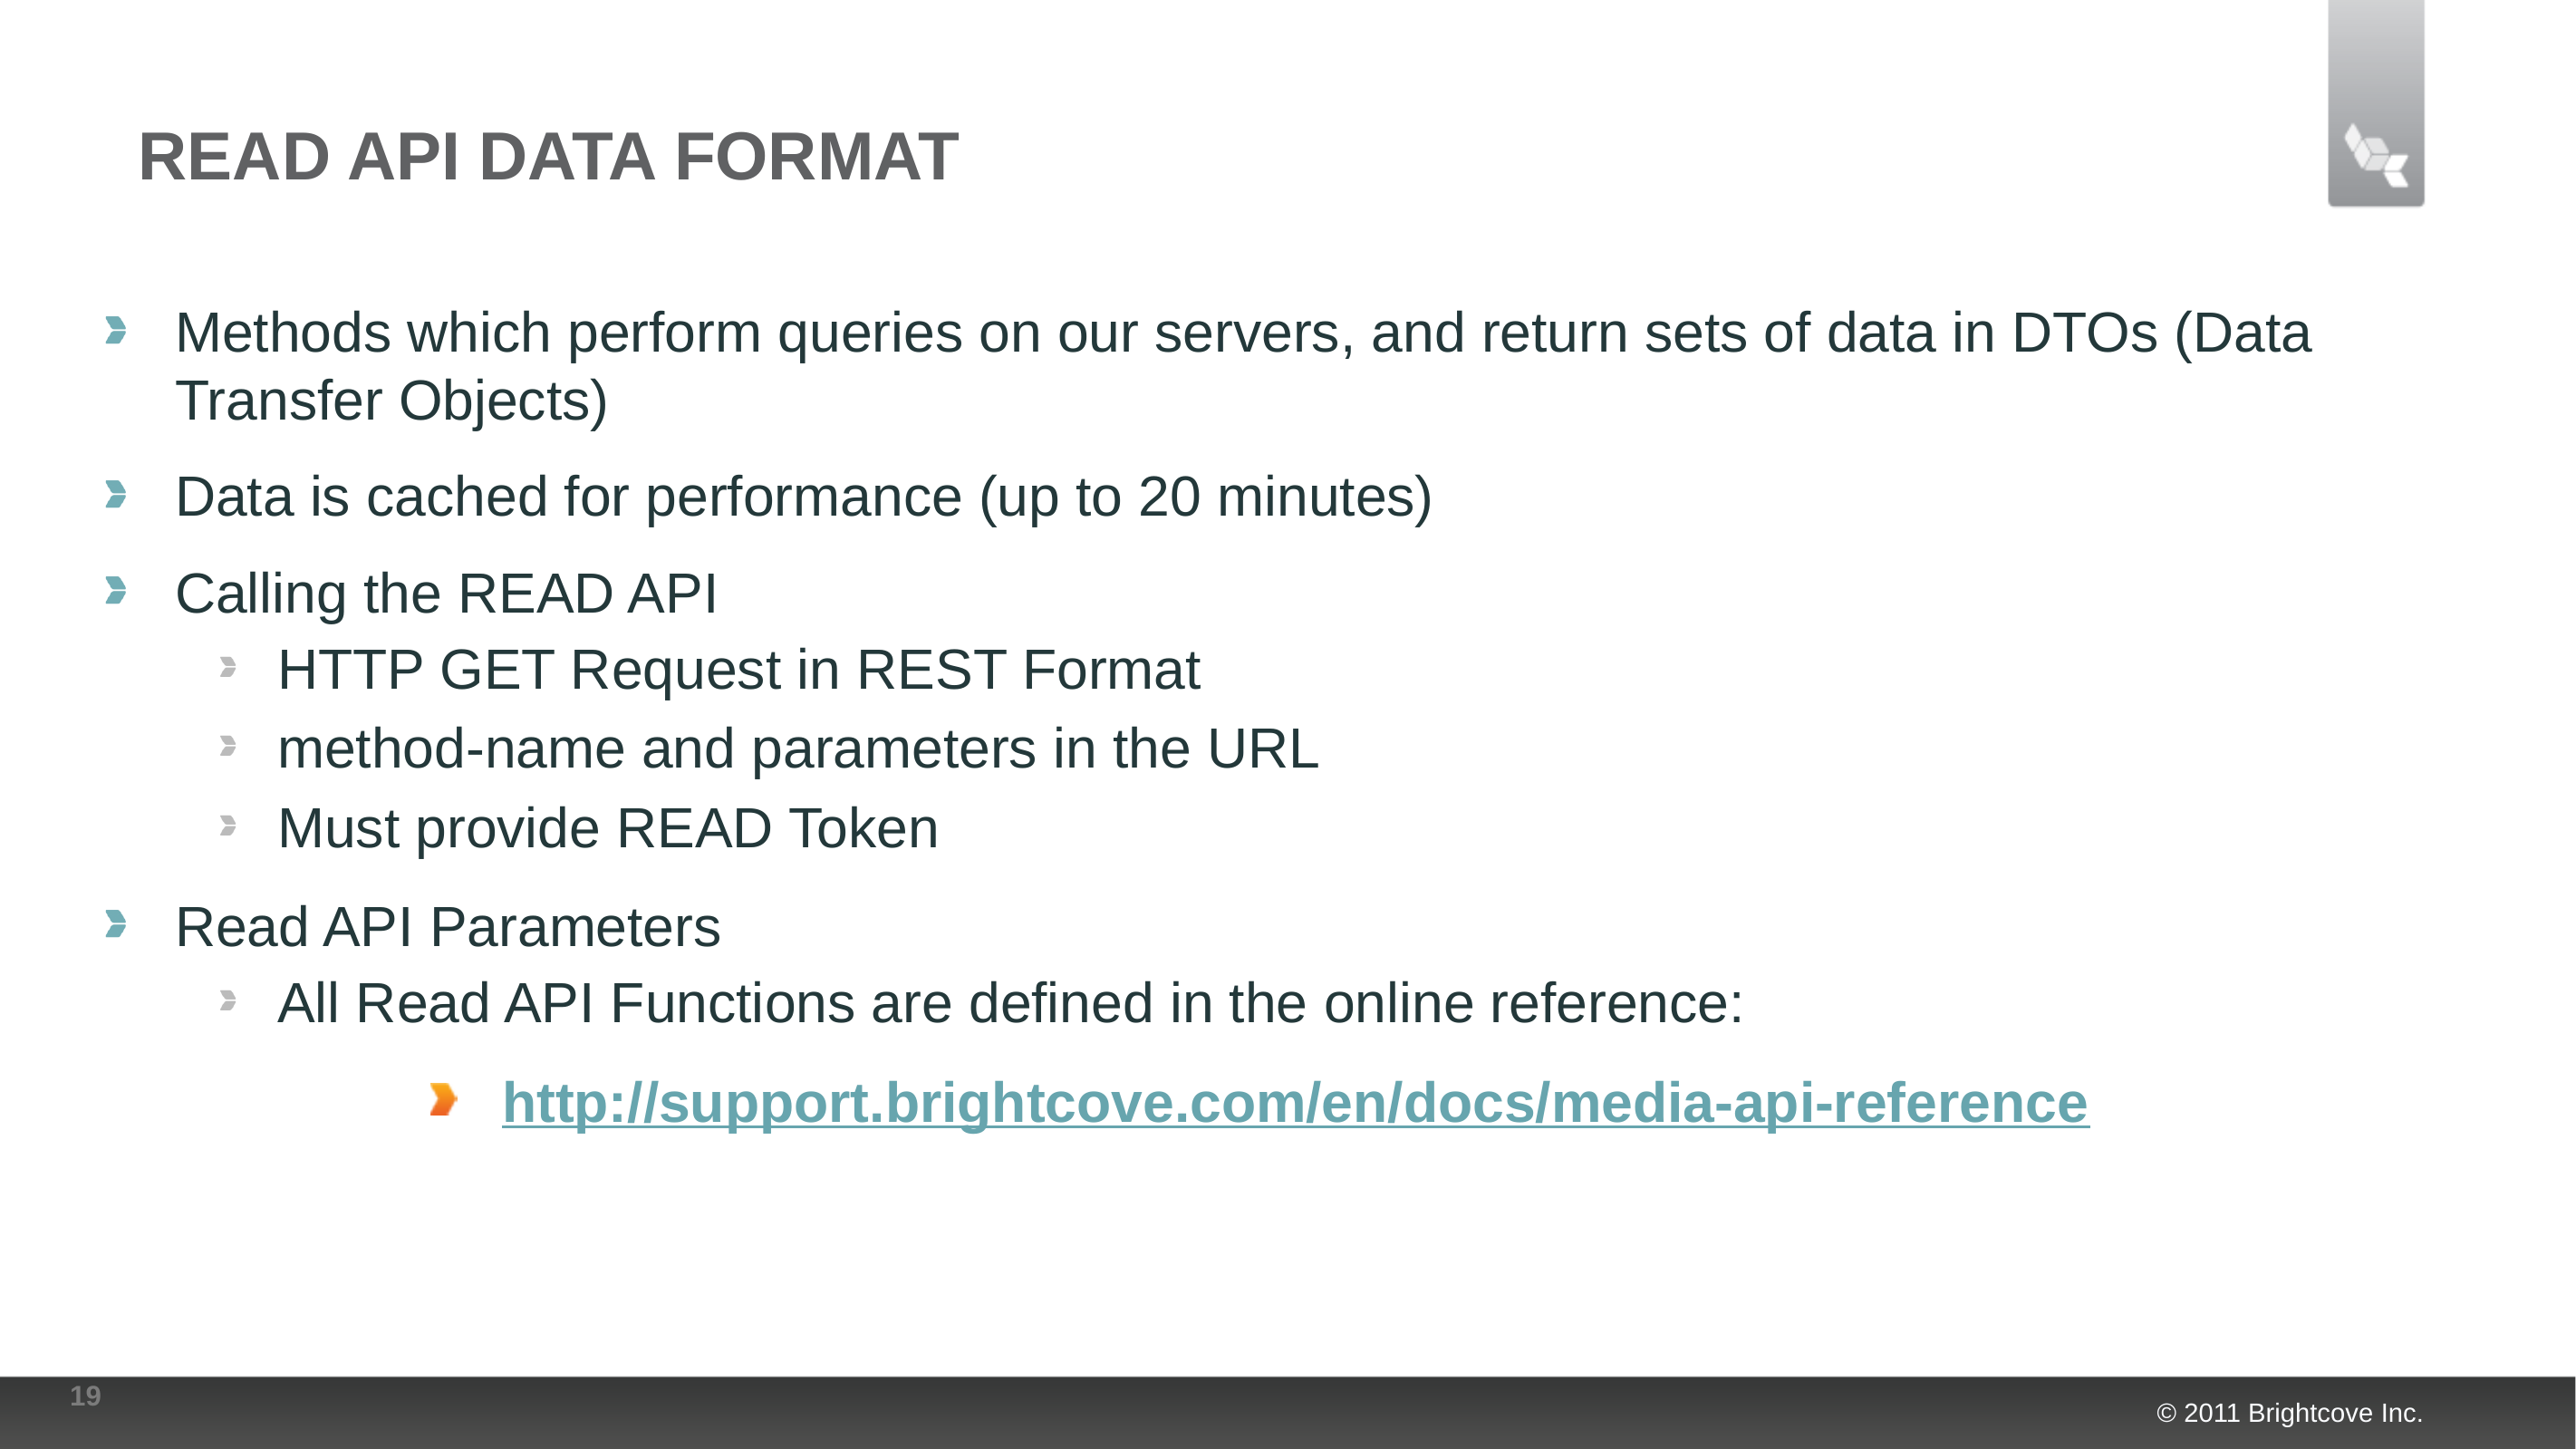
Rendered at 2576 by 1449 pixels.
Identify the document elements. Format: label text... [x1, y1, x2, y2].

title Read API Data Format [115, 43, 2270, 261]
list Methods which perform queries on our servers, and return sets of data in DTOs (Data Transfer Objects) Data is cached for performance (up to 20 minutes) Calling the READ API HTTP GET Request in REST Format method-name and parameters in the URL Must provide READ Token Read API Parameters All Read API Functions are defined in the online reference: http://support.brightcove.com/en/docs/media-api-reference [80, 284, 2441, 1207]
picture [0, 0, 2576, 1449]
text_box 19 [46, 1366, 176, 1447]
